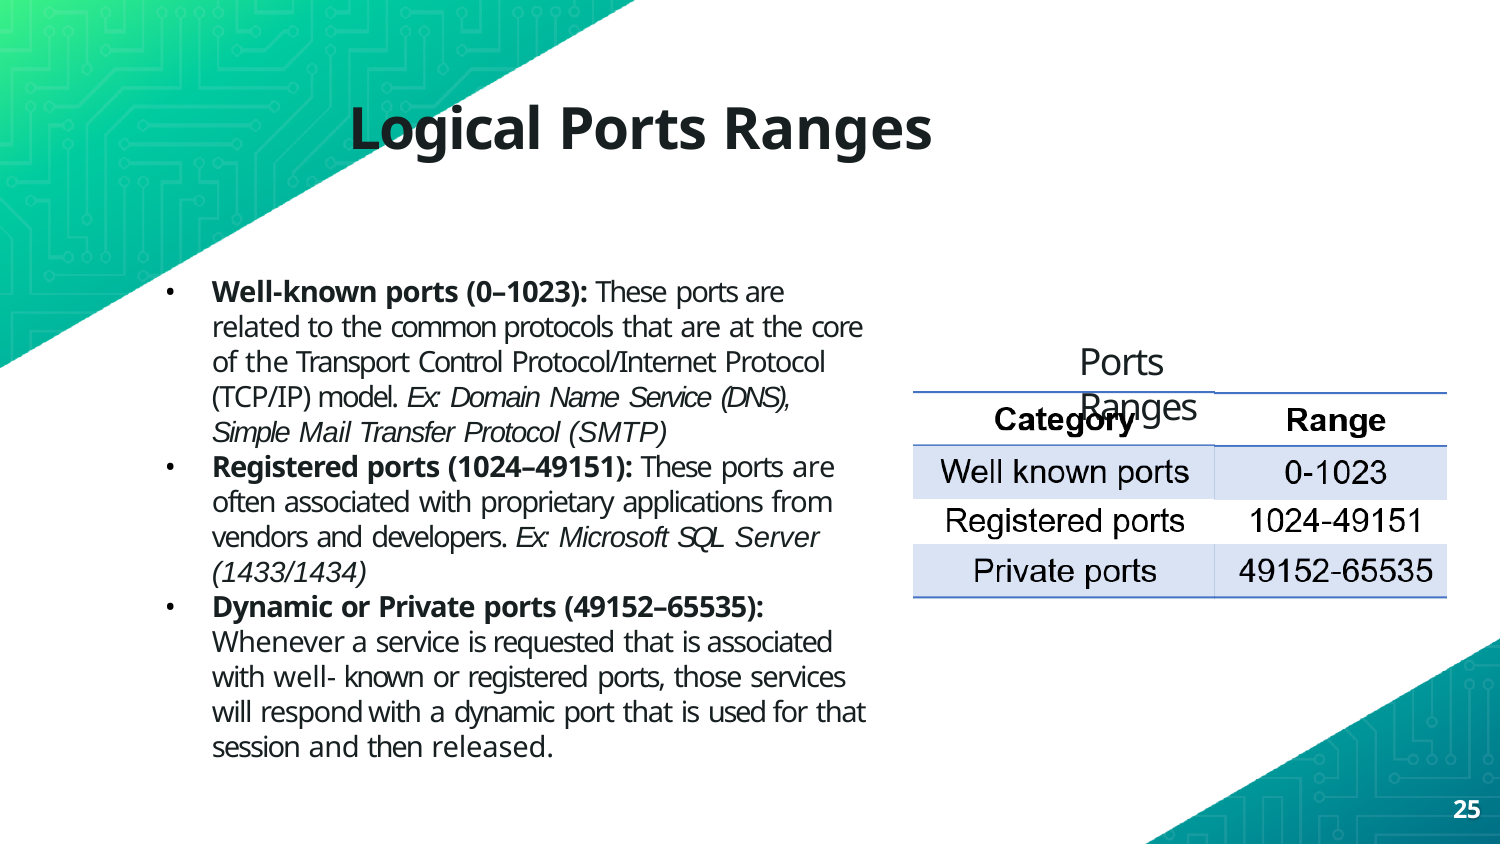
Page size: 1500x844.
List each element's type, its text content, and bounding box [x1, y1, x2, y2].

picture [0, 0, 637, 368]
text_box Ports Ranges [1076, 335, 1293, 386]
title Logical Ports Ranges [332, 89, 1378, 233]
text_box Well-known ports (0–1023): These ports are related to the common protocols that are at the core of the Transport Control Protocol/Internet Protocol (TCP/IP) model. Ex: Domain Name Service (DNS), Simple Mail Transfer Protocol (SMTP) Registered ports (1024–49151): These ports are often associated with proprietary applications from vendors and developers. Ex: Microsoft SQL Server (1433/1434) Dynamic or Private ports (49152–65535): Whenever a service is requested that is associated with well- known or registered ports, those services will respond with a dynamic port that is used for that session and then released. [162, 271, 877, 764]
picture [1144, 638, 1500, 844]
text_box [913, 387, 1447, 611]
